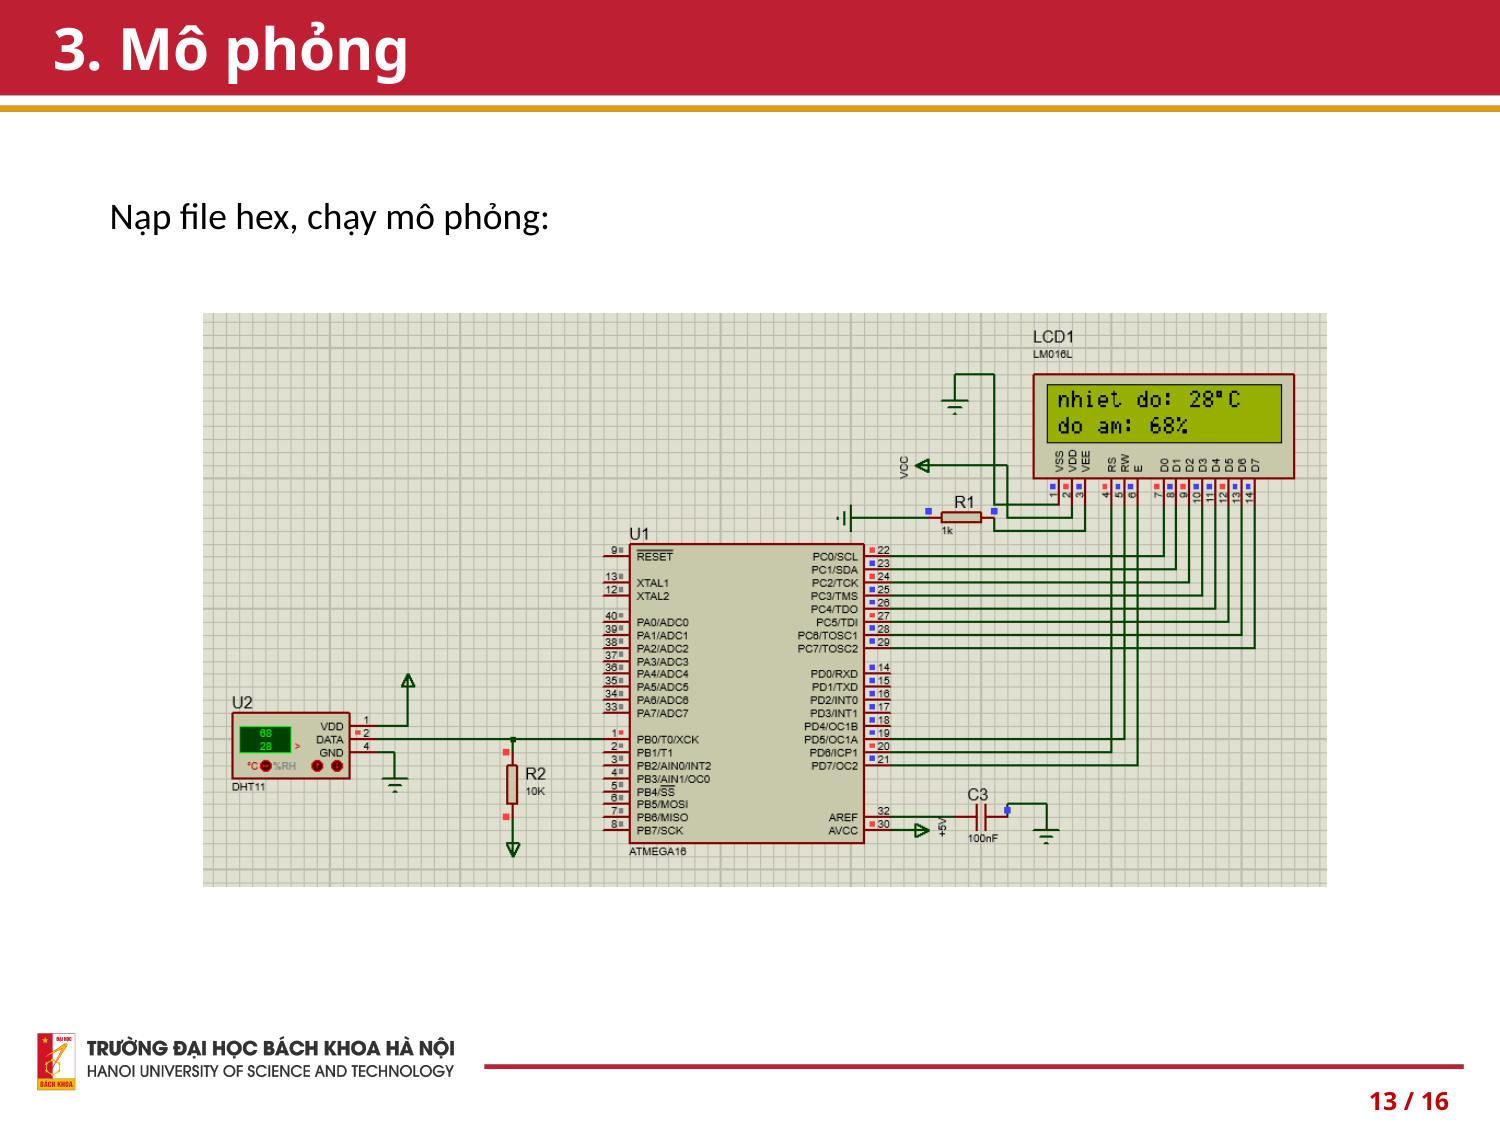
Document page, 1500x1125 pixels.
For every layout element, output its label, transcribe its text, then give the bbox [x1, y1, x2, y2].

text_box Nạp file hex, chạy mô phỏng: [94, 184, 566, 245]
picture [0, 0, 1500, 1125]
slide_number 13 / 16 [1126, 1078, 1464, 1125]
title 3. Mô phỏng [38, 12, 1462, 87]
